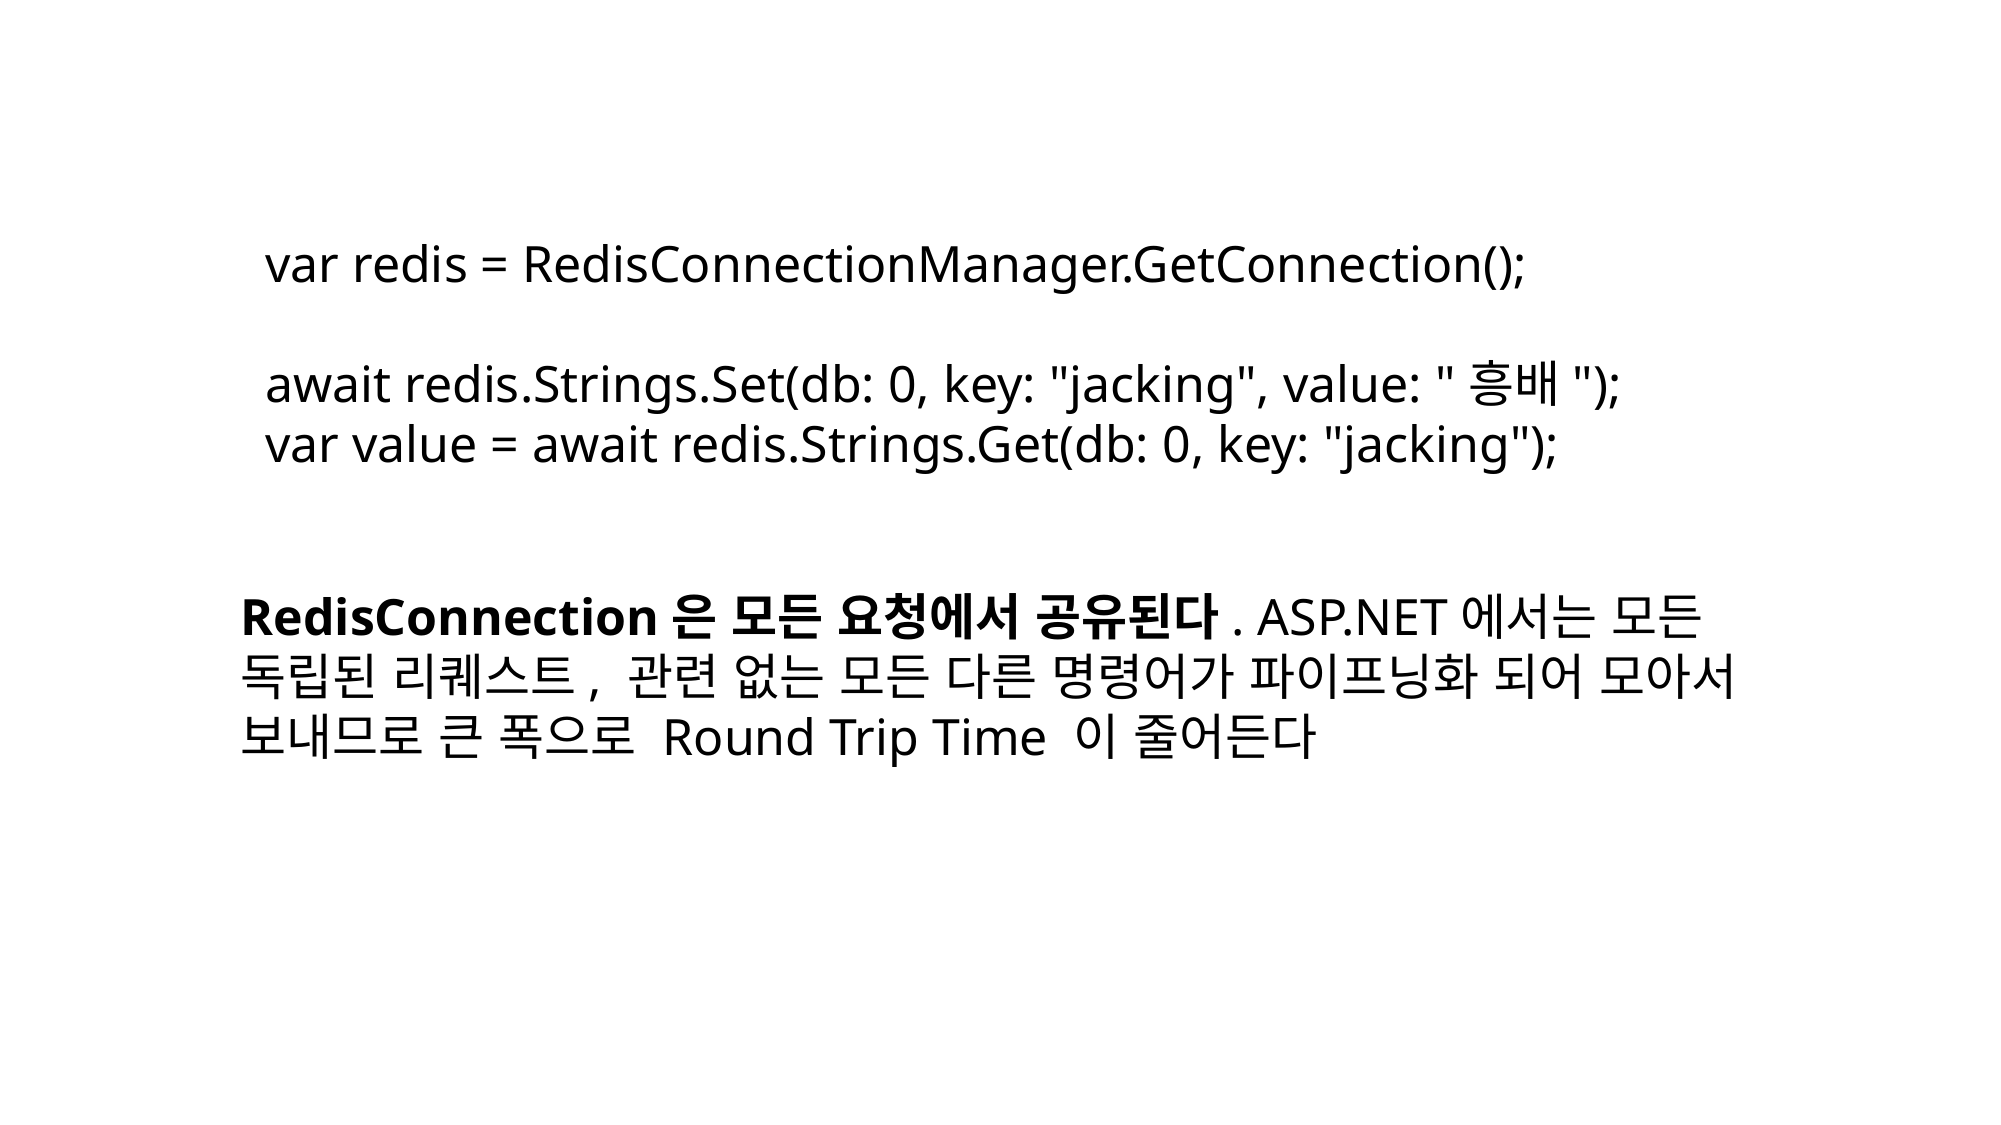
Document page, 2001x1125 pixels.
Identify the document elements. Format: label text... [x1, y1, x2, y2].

text_box var redis = RedisConnectionManager.GetConnection(); await redis.Strings.Set(db: 0, key: "jacking", value: "흥배"); var value = await redis.Strings.Get(db: 0, key: "jacking"); [250, 224, 1748, 480]
text_box RedisConnection은 모든 요청에서 공유된다. ASP.NET에서는 모든 독립된 리퀘스트, 관련 없는 모든 다른 명령어가 파이프닝화 되어 모아서 보내므로 큰 폭으로 Round Trip Time 이 줄어든다 [226, 577, 1867, 773]
